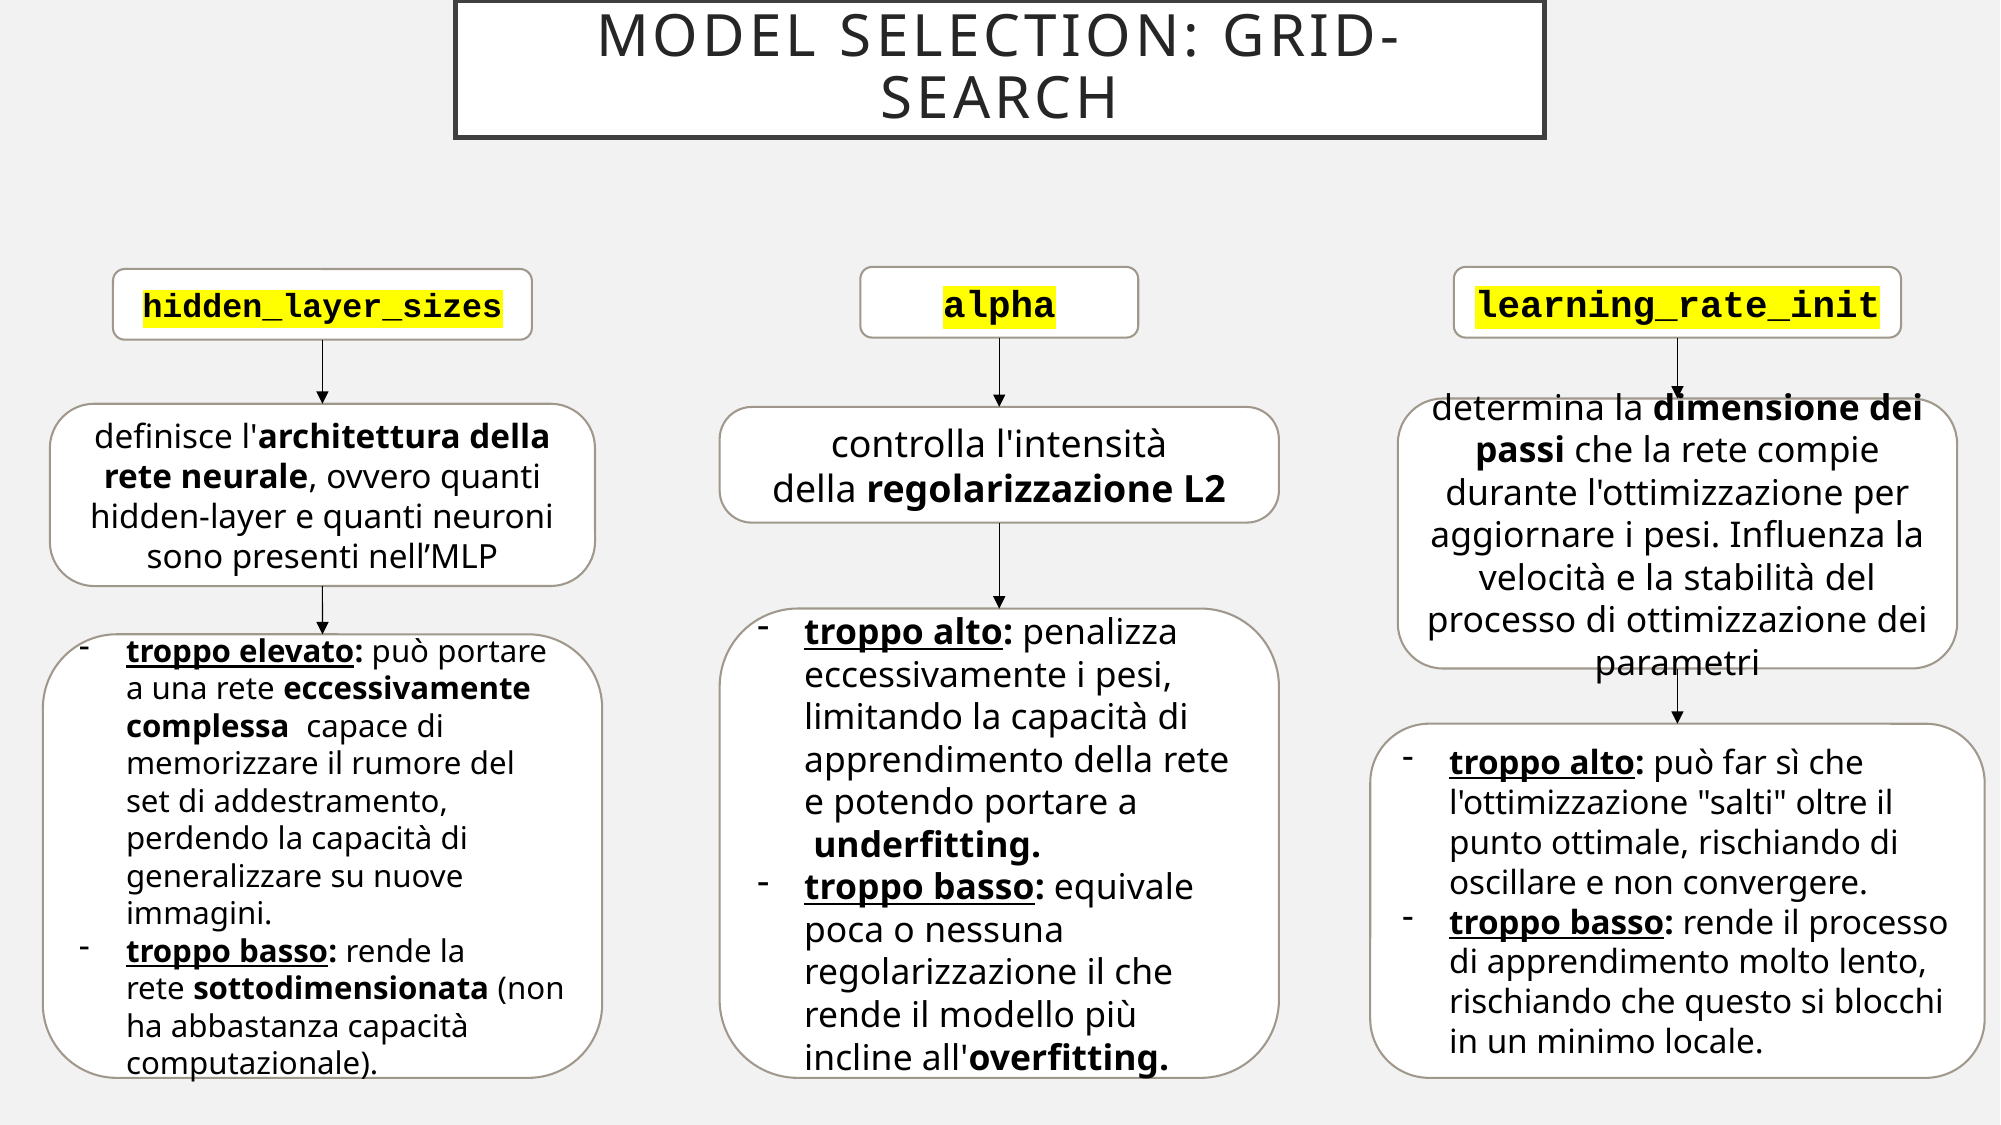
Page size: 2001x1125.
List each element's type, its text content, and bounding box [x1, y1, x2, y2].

text_box troppo elevato: può portare a una rete eccessivamente complessa capace di memorizzare il rumore del set di addestramento, perdendo la capacità di generalizzare su nuove immagini. troppo basso: rende la rete sottodimensionata (non ha abbastanza capacità computazionale). [41, 633, 604, 1079]
text_box alpha [859, 265, 1140, 339]
text_box learning_rate_init [1452, 265, 1903, 339]
text_box determina la dimensione dei passi che la rete compie durante l'ottimizzazione per aggiornare i pesi. Influenza la velocità e la stabilità del processo di ottimizzazione dei parametri [1396, 397, 1959, 670]
text_box hidden_layer_sizes [111, 267, 533, 341]
text_box troppo alto: può far sì che l'ottimizzazione "salti" oltre il punto ottimale, rischiando di oscillare e non convergere. troppo basso: rende il processo di apprendimento molto lento, rischiando che questo si blocchi in un minimo locale. [1369, 722, 1986, 1079]
text_box controlla l'intensità della regolarizzazione L2 [718, 405, 1280, 524]
text_box definisce l'architettura della rete neurale, ovvero quanti hidden-layer e quanti neuroni sono presenti nell’MLP [48, 402, 597, 588]
title Model selection: Grid-search [453, 0, 1547, 140]
text_box troppo alto: penalizza eccessivamente i pesi, limitando la capacità di apprendimento della rete e potendo portare a underfitting. troppo basso: equivale poca o nessuna regolarizzazione il che rende il modello più incline all'overfitting. [718, 607, 1280, 1079]
